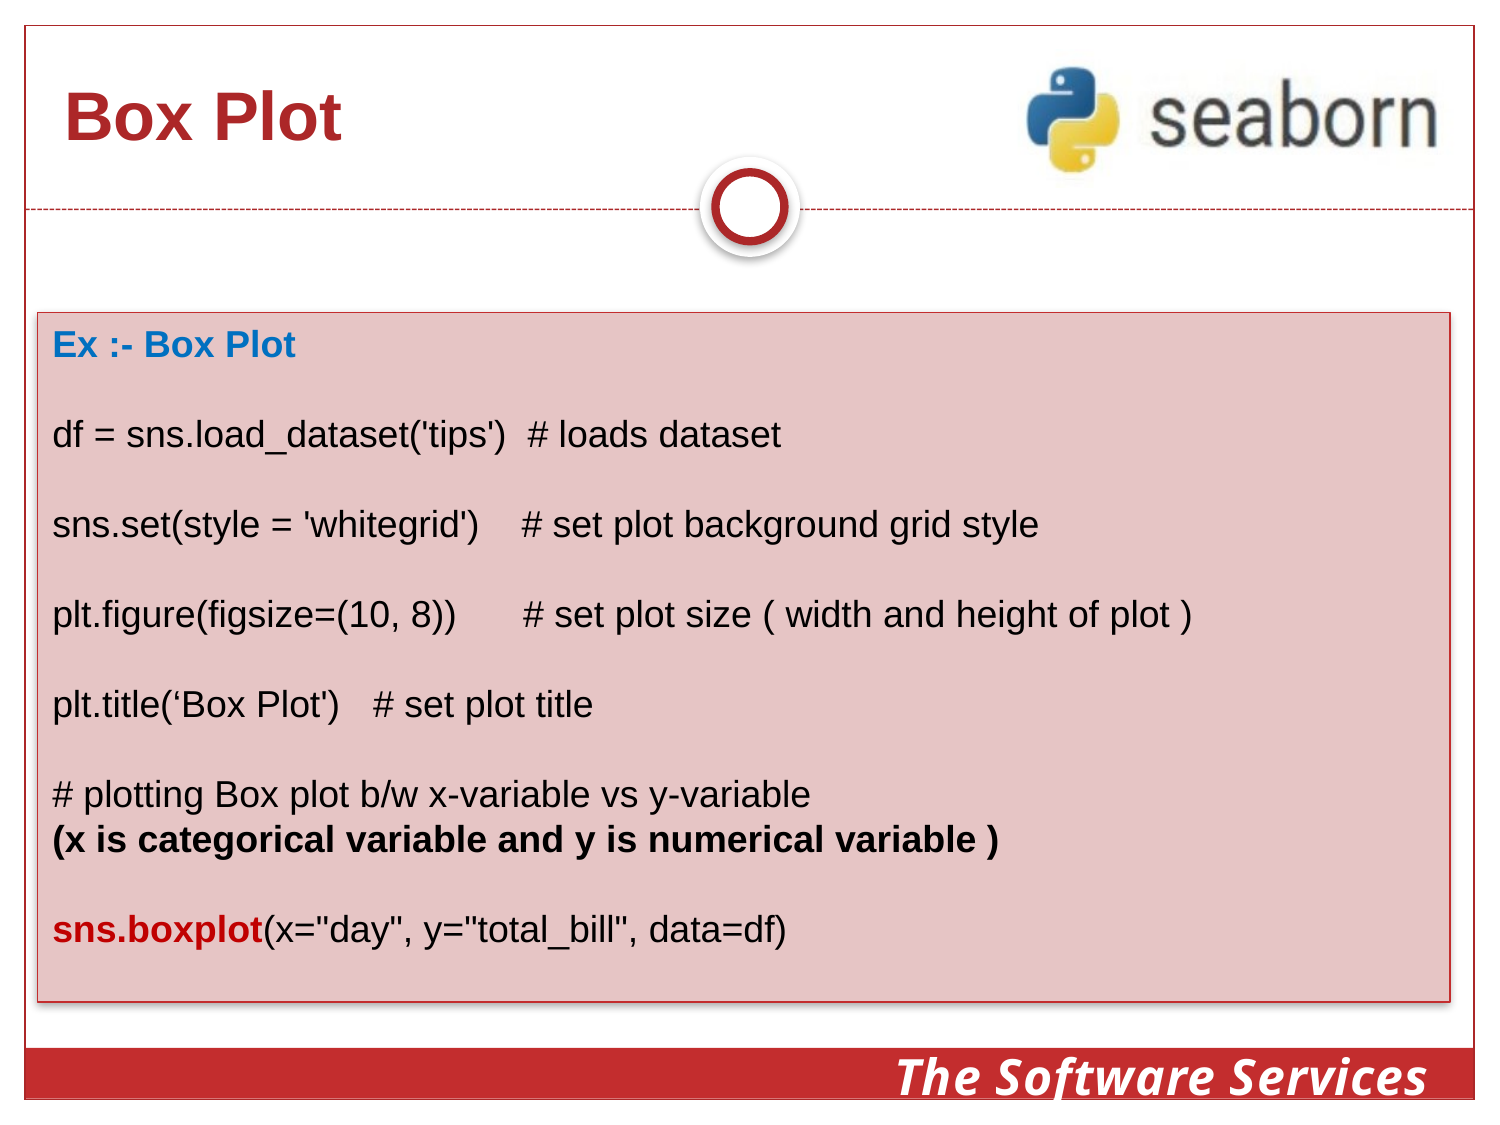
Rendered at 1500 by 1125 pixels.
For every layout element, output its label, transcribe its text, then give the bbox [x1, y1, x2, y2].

text_box Ex :- Box Plot df = sns.load_dataset('tips') # loads dataset sns.set(style = 'whitegrid') # set plot background grid style plt.figure(figsize=(10, 8)) # set plot size ( width and height of plot ) plt.title(‘Box Plot') # set plot title # plotting Box plot b/w x-variable vs y-variable (x is categorical variable and y is numerical variable ) sns.boxplot(x="day", y="total_bill", data=df) [37, 312, 1451, 1003]
title Box Plot [49, 37, 1450, 162]
picture [999, 49, 1465, 188]
text_box The Software Services [774, 1037, 1500, 1113]
